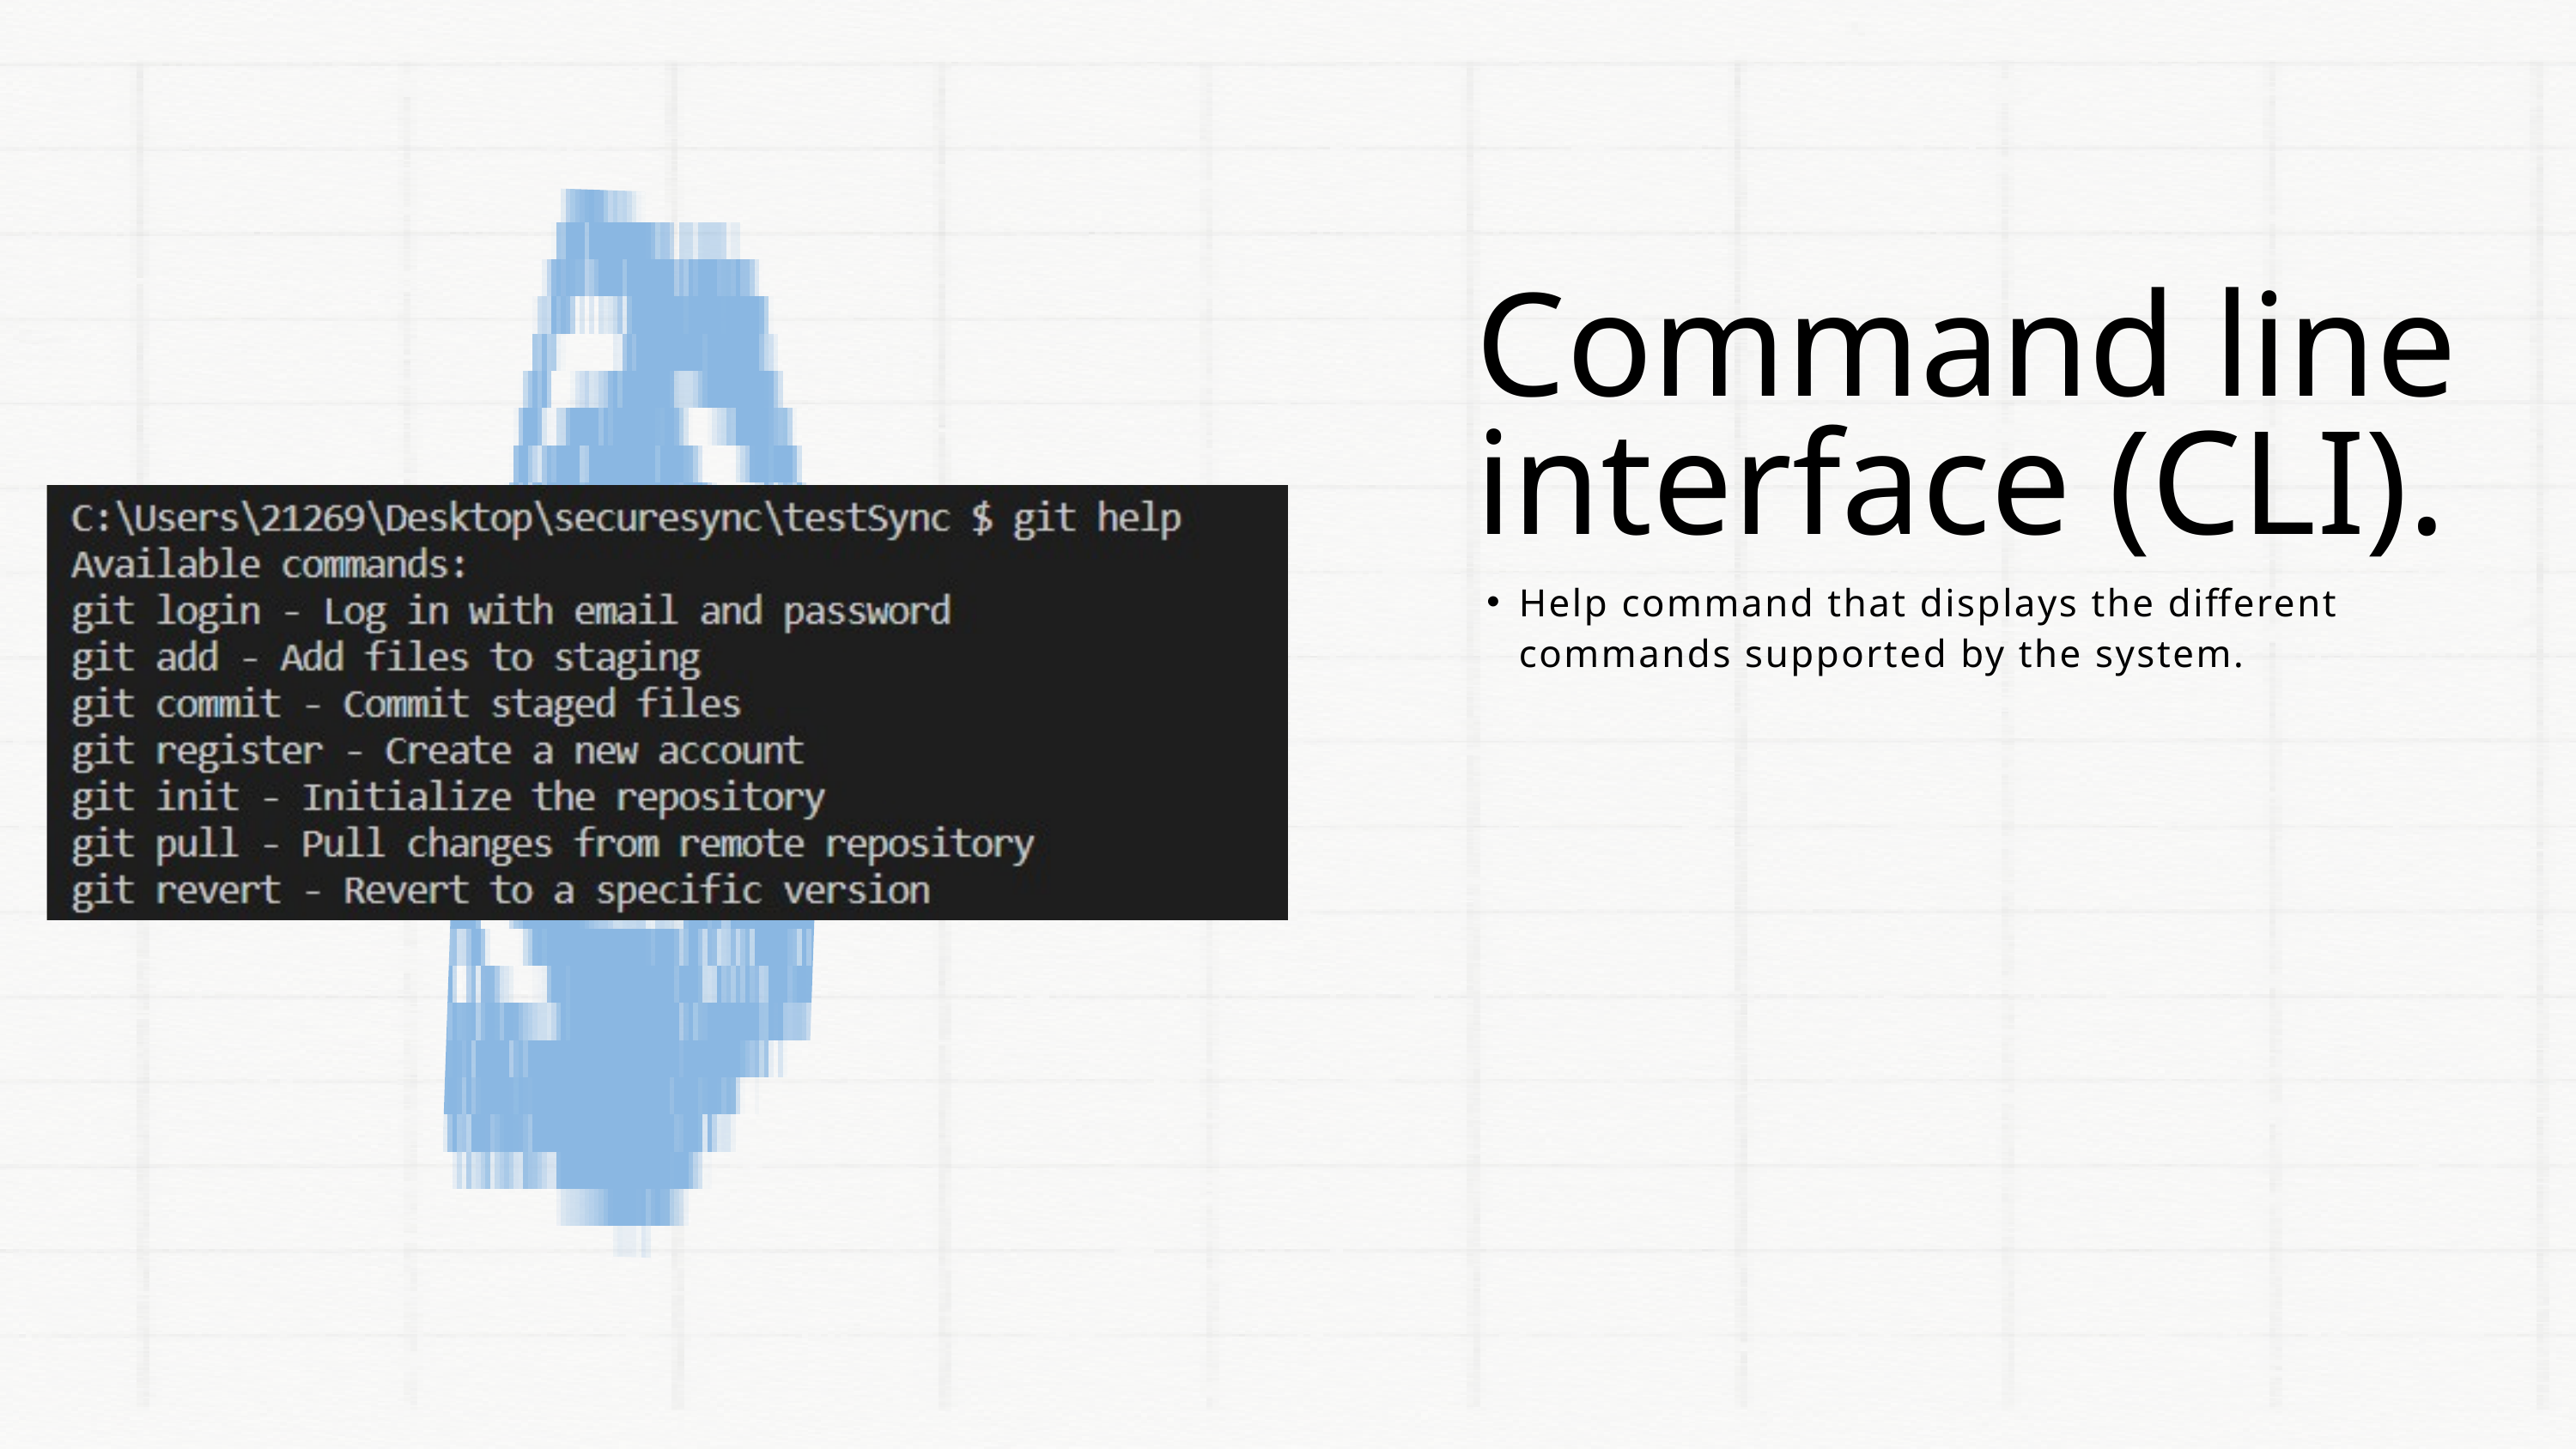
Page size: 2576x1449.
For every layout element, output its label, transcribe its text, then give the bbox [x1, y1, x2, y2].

text_box [46, 485, 1289, 921]
text_box [439, 921, 815, 1264]
text_box [0, 0, 2576, 1449]
text_box [465, 185, 840, 485]
text_box Help command that displays the different commands supported by the system. [1455, 573, 2541, 676]
text_box Command line interface (CLI). [1475, 285, 2576, 564]
